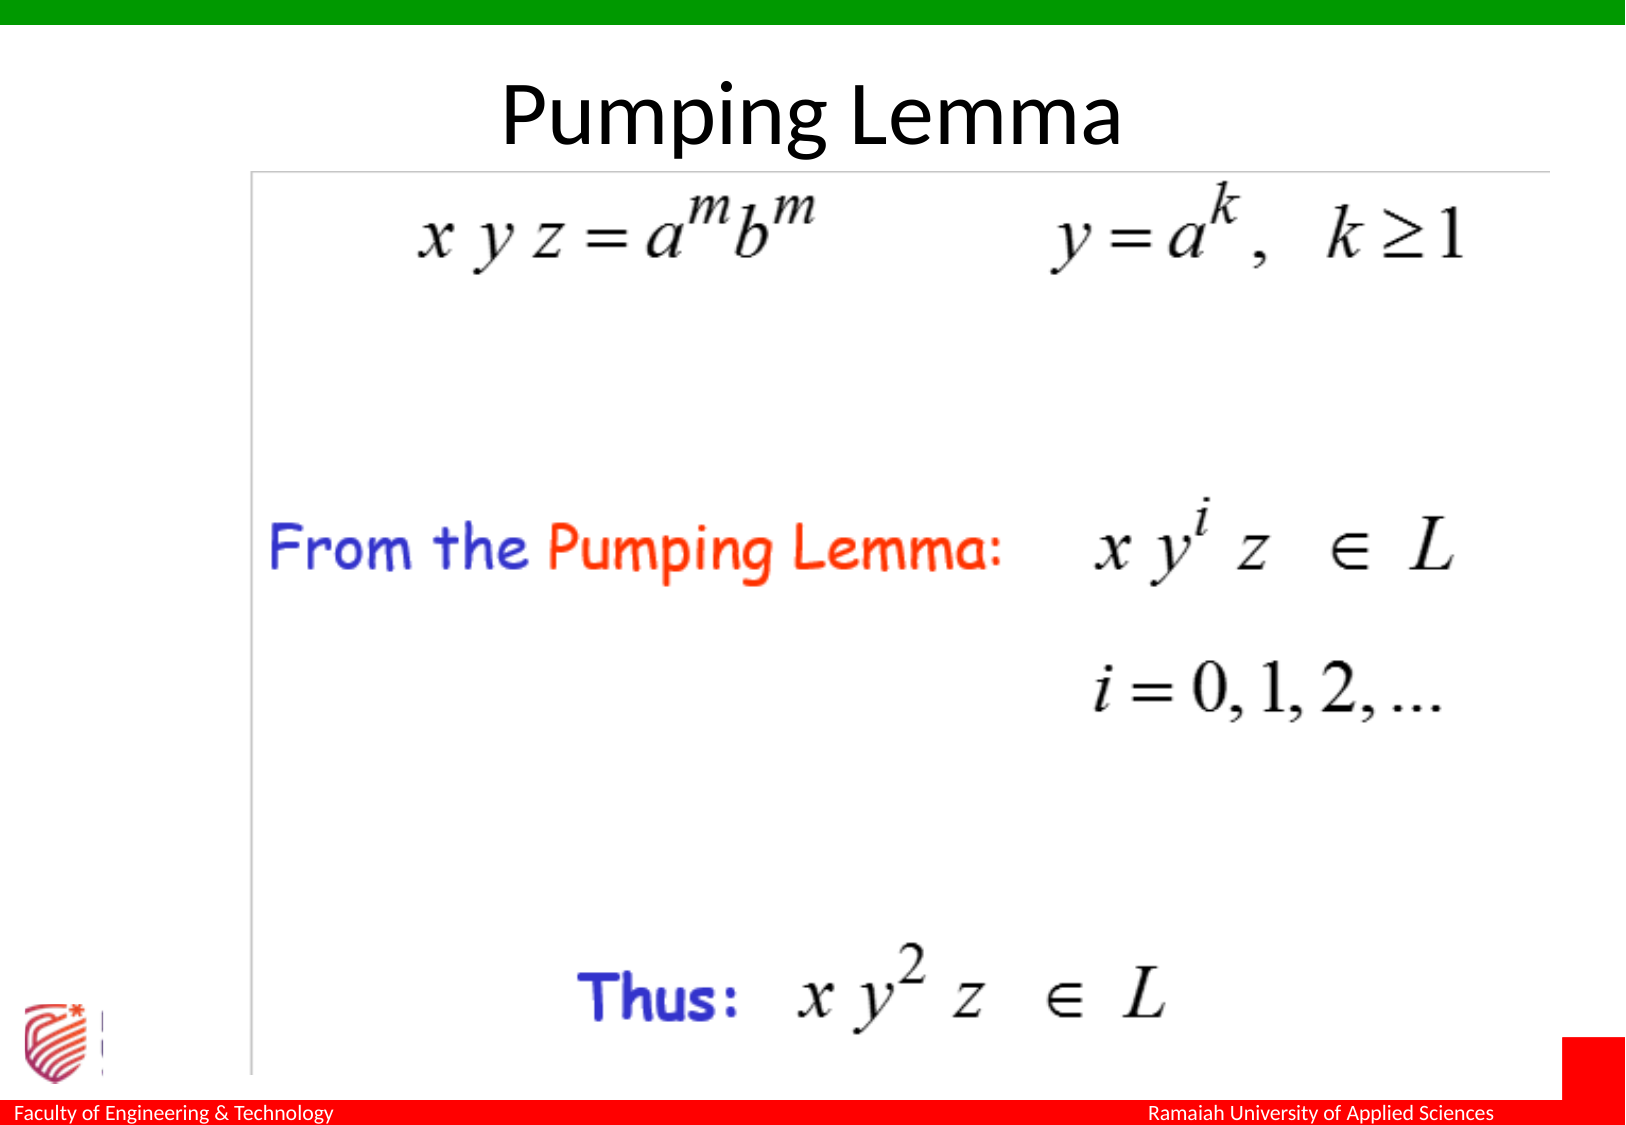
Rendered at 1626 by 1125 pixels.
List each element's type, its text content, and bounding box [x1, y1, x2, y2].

picture [249, 171, 1551, 1076]
text_box Pumping Lemma [81, 45, 1544, 233]
picture [24, 1004, 104, 1084]
